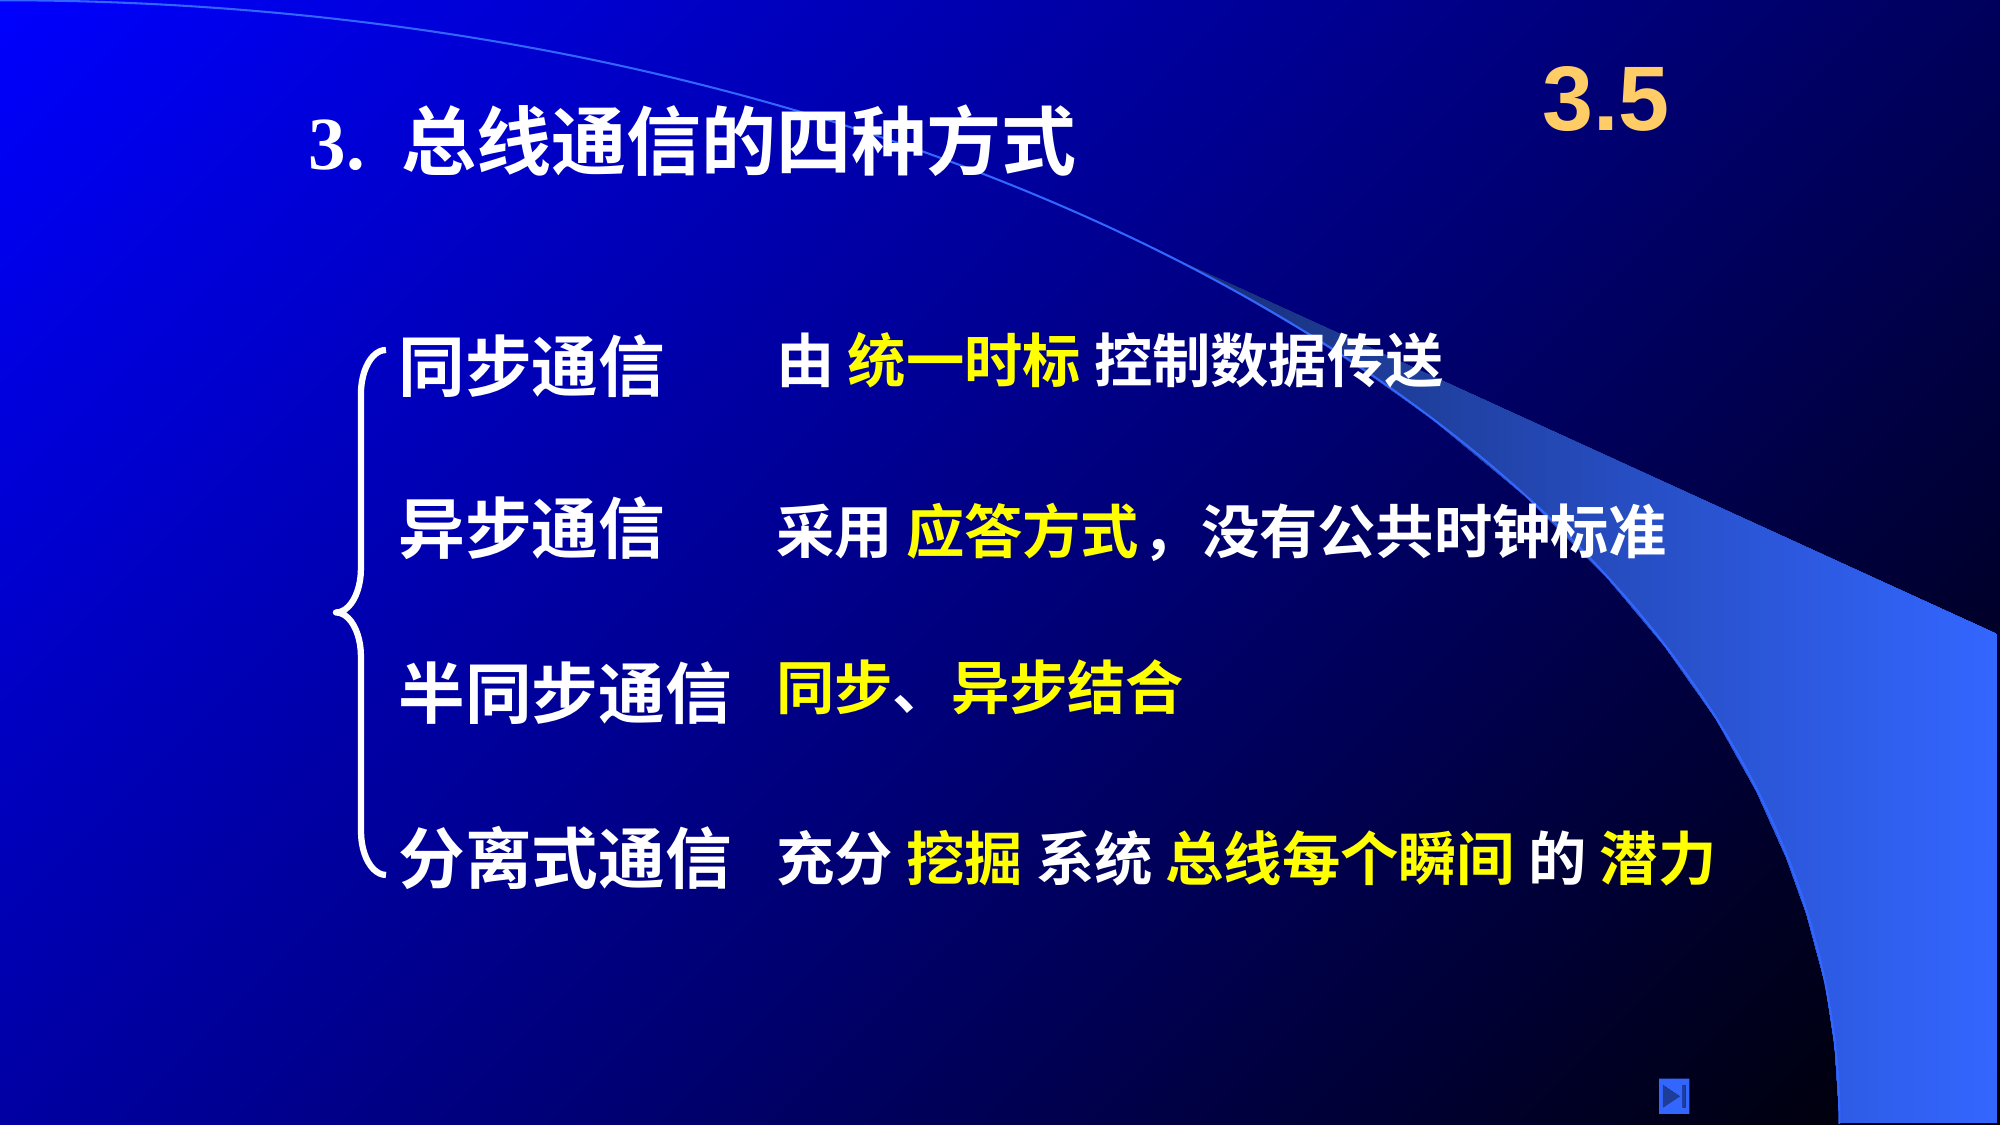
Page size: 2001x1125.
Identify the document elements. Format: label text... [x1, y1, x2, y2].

text_box 充分 挖掘 系统 总线每个瞬间 的 潜力 [1024, 814, 1787, 900]
text_box [335, 350, 383, 875]
text_box 由 统一时标 控制数据传送 [1024, 316, 1637, 402]
text_box 3.5 [1512, 24, 1700, 163]
text_box 同步、异步结合 [1024, 643, 1637, 729]
text_box 3. 总线通信的四种方式 [293, 87, 1334, 193]
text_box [383, 316, 1024, 907]
text_box [1659, 1078, 1690, 1114]
text_box 采用 应答方式 ，没有公共时钟标准 [1024, 487, 1812, 573]
